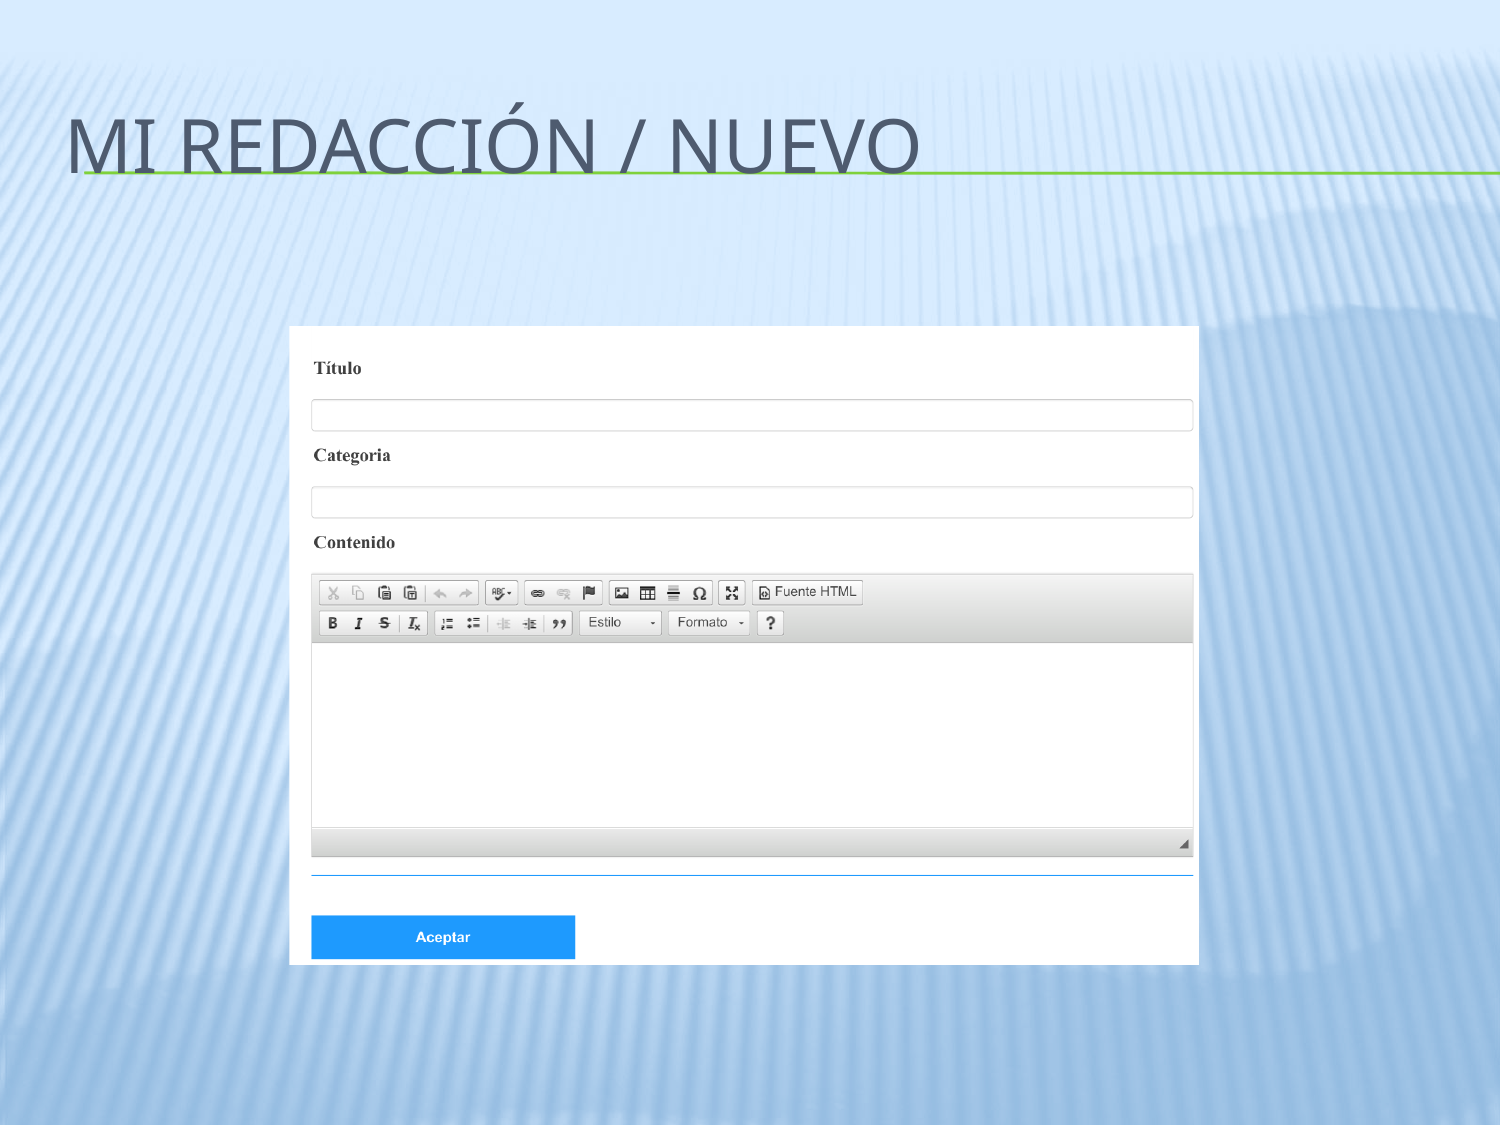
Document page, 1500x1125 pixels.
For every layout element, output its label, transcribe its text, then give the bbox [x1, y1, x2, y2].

title Mi Redacción / Nuevo [50, 75, 1475, 213]
picture [288, 325, 1200, 965]
